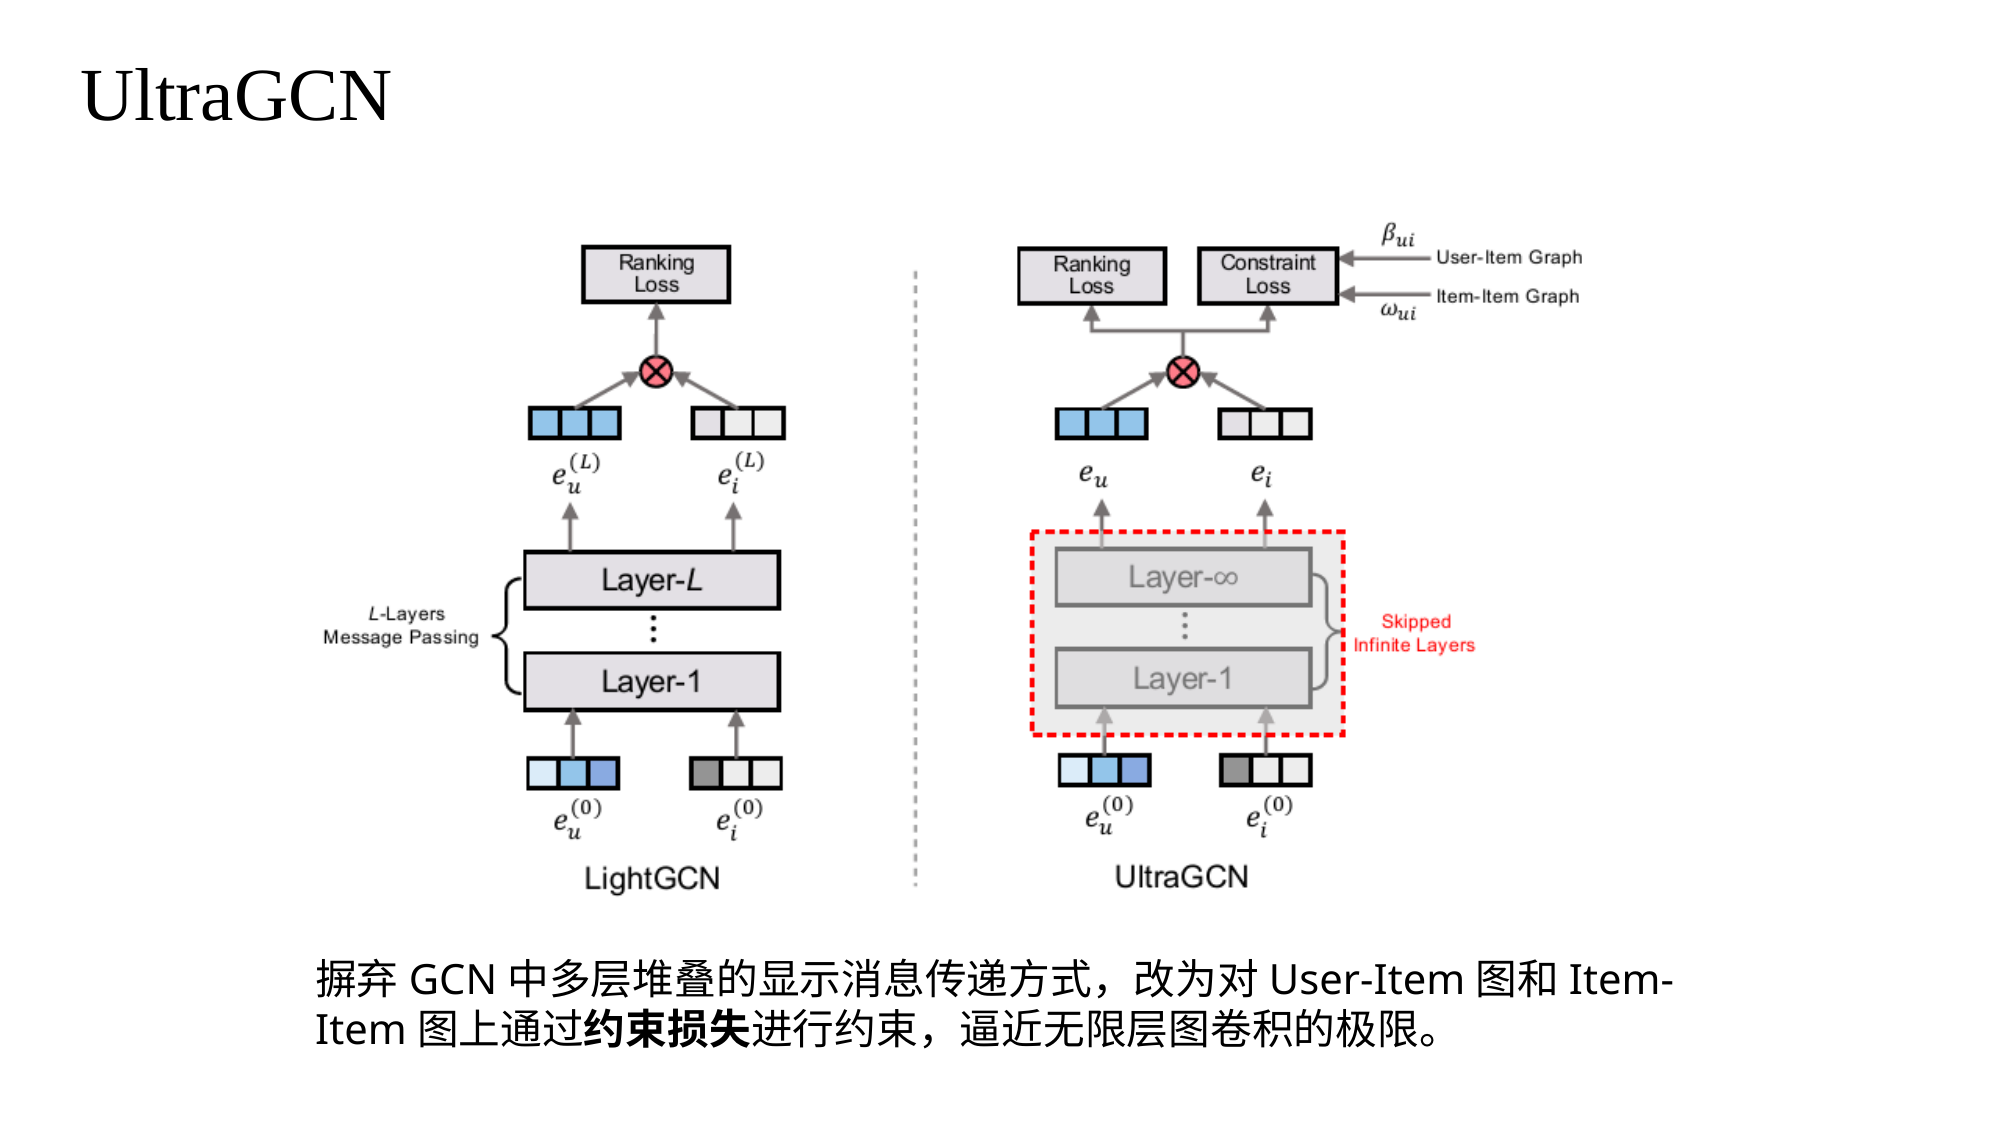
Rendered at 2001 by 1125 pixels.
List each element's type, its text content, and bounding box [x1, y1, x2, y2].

text_box 摒弃GCN中多层堆叠的显示消息传递方式，改为对User-Item图和Item-Item图上通过约束损失进行约束，逼近无限层图卷积的极限。 [300, 945, 1705, 1061]
text_box UltraGCN [65, 37, 605, 143]
picture [300, 206, 1607, 919]
